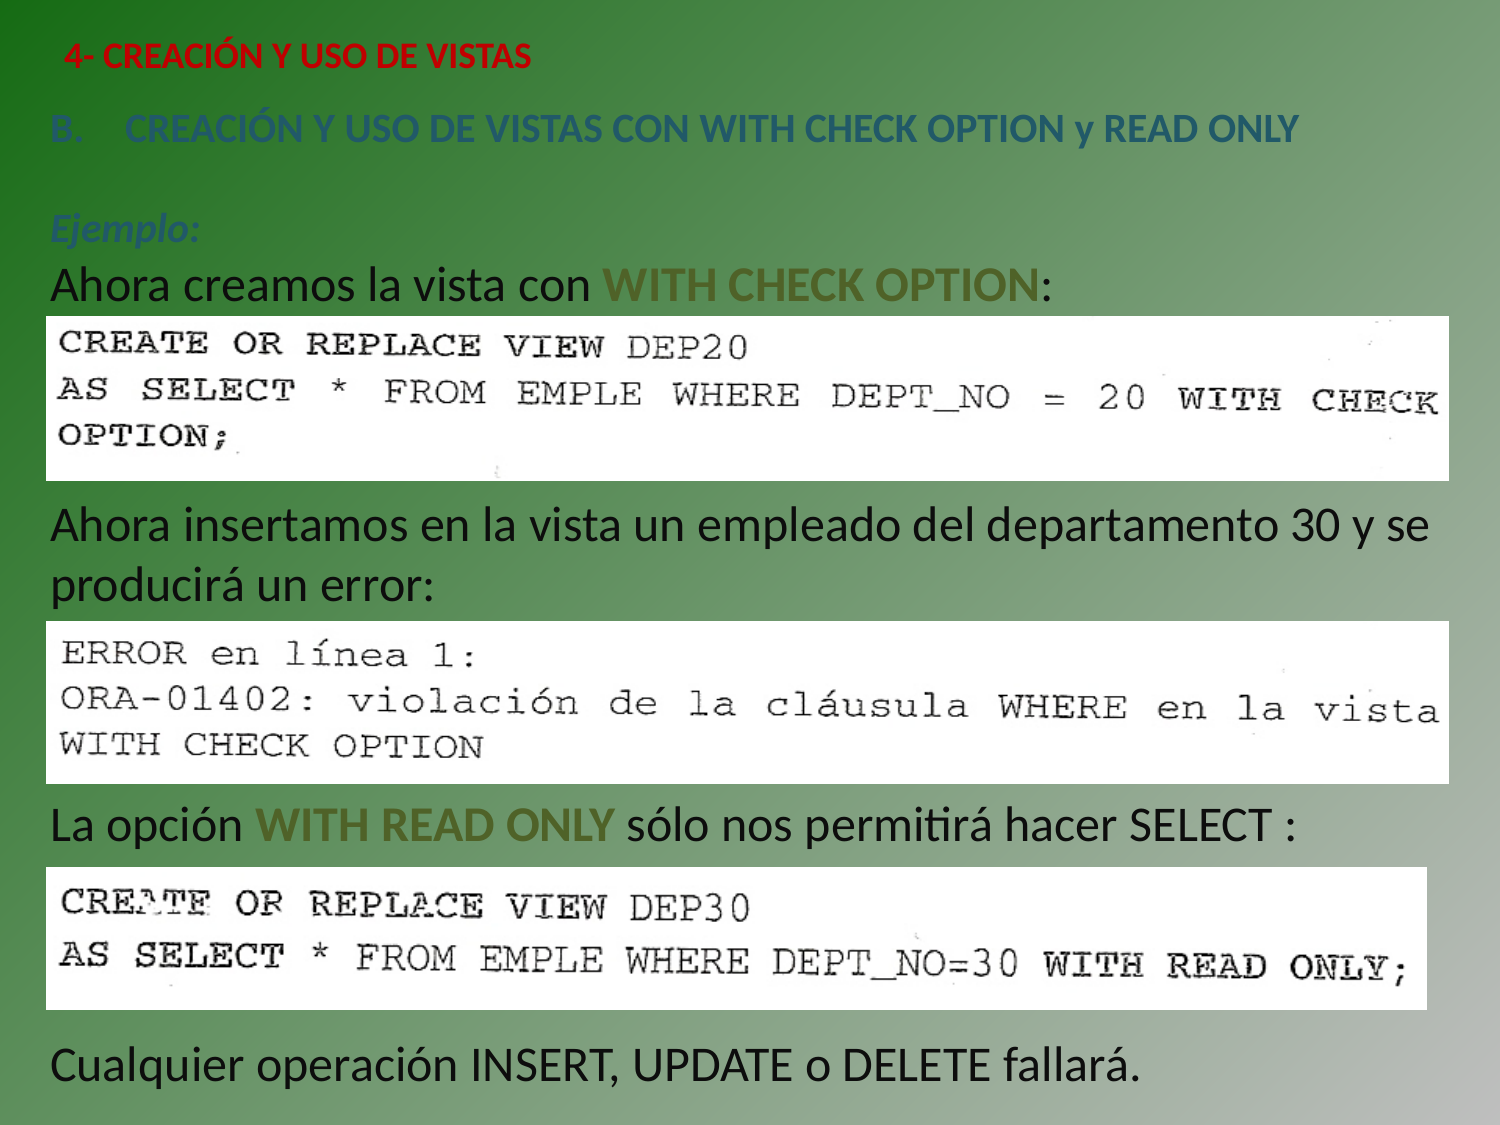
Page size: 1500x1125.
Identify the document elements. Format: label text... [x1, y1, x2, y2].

text_box 4- CREACIÓN Y USO DE VISTAS [49, 23, 548, 84]
text_box CREACIÓN Y USO DE VISTAS CON WITH CHECK OPTION y READ ONLY Ejemplo: Ahora creamos la vista con WITH CHECK OPTION: Ahora insertamos en la vista un empleado del departamento 30 y se producirá un error: La opción WITH READ ONLY sólo nos permitirá hacer SELECT : Cualquier operación INSERT, UPDATE o DELETE fallará. [35, 93, 1500, 1099]
picture [46, 316, 1449, 481]
picture [46, 866, 1427, 1010]
picture [46, 620, 1449, 784]
